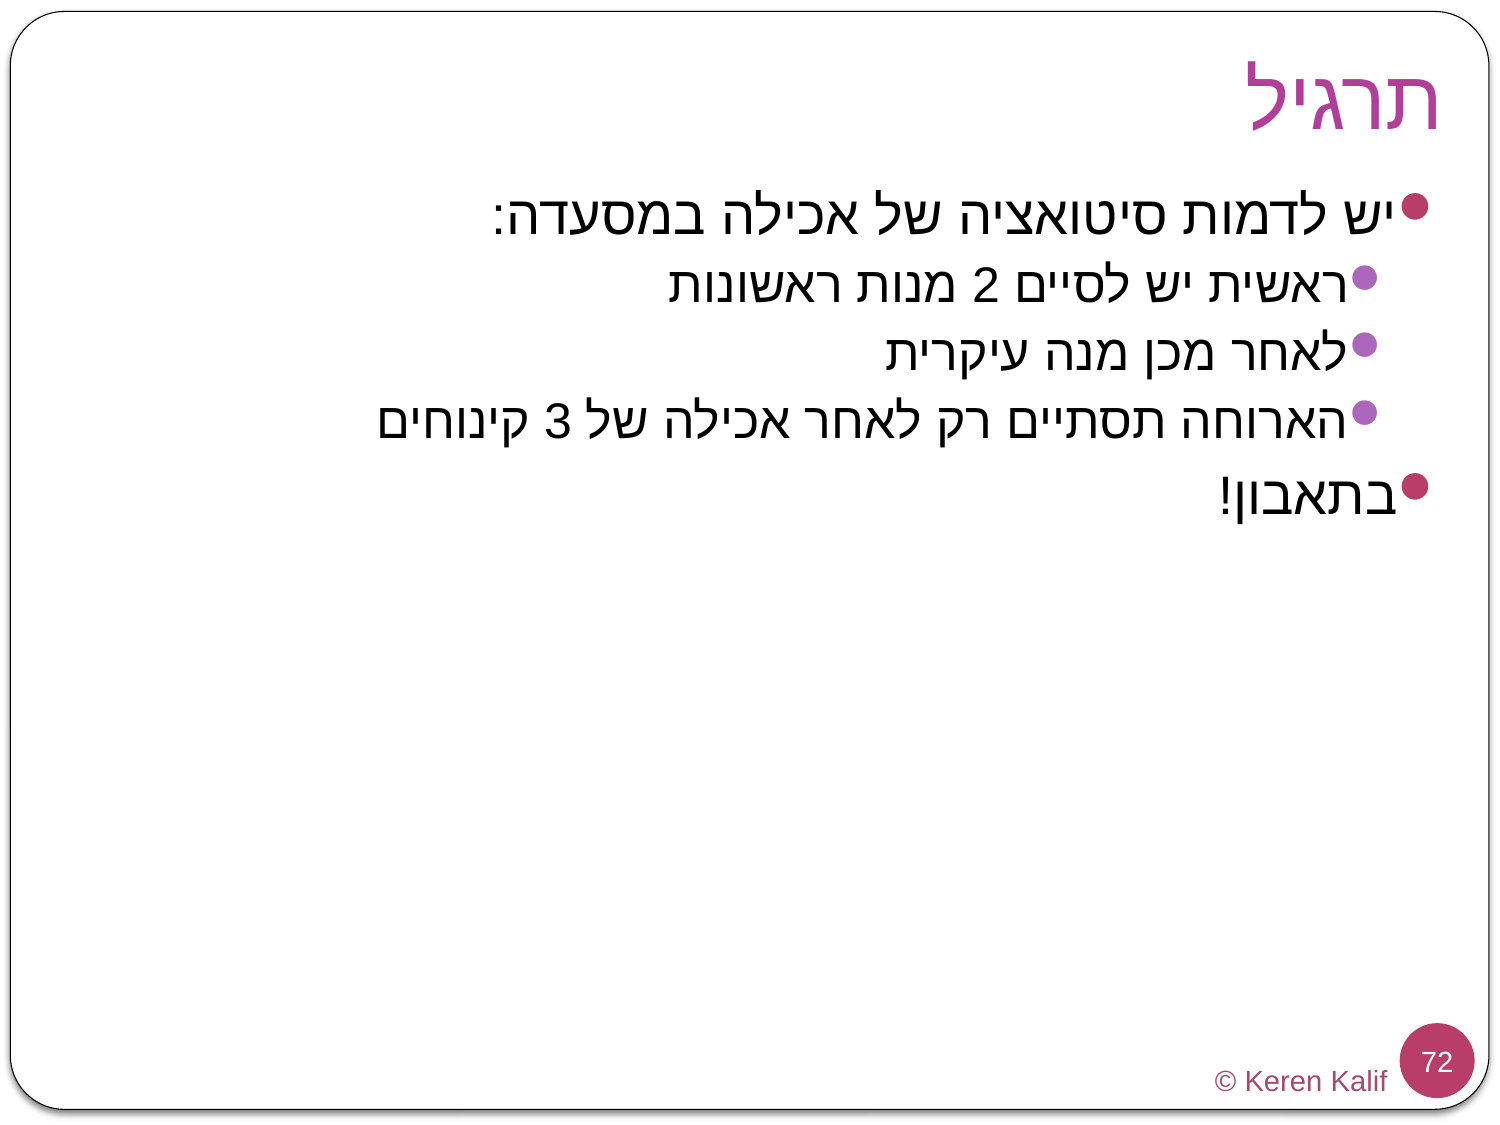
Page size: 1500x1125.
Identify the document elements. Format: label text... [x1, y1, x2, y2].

title תרגיל [29, 44, 1459, 162]
list יש לדמות סיטואציה של אכילה במסעדה: ראשית יש לסיים 2 מנות ראשונות לאחר מכן מנה עיקרית הארוחה תסתיים רק לאחר אכילה של 3 קינוחים בתאבון! [29, 172, 1459, 1071]
